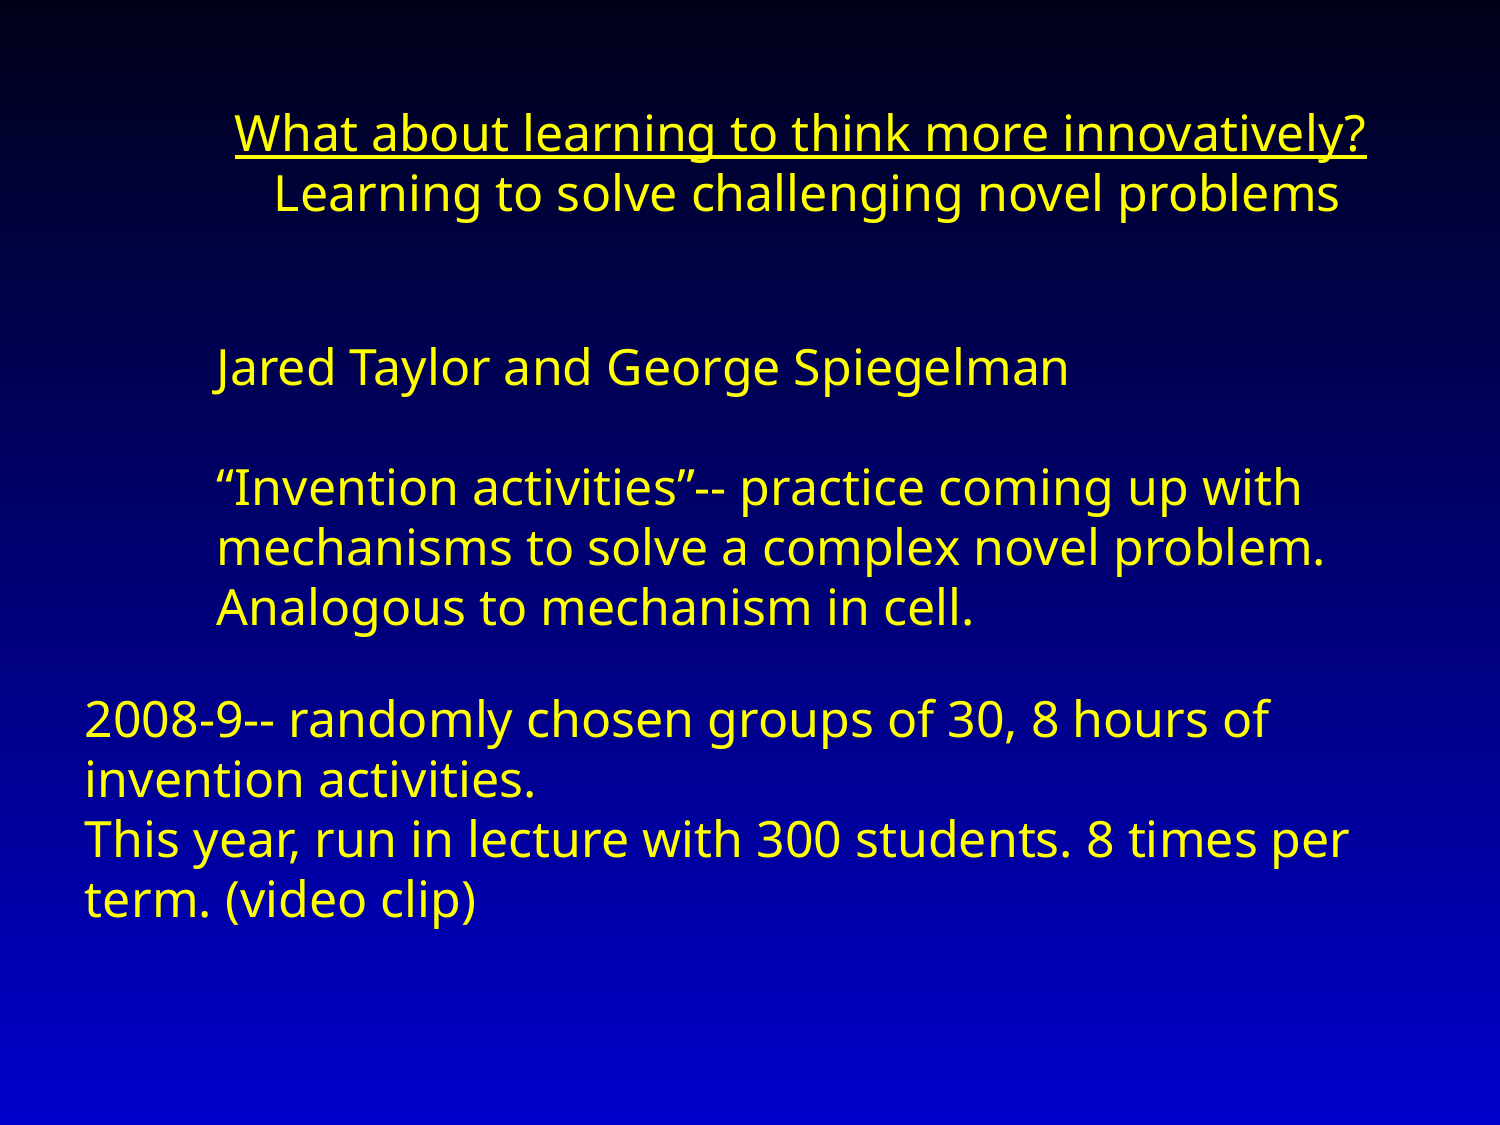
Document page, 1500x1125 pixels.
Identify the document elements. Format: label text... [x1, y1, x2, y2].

text_box What about learning to think more innovatively? Learning to solve challenging novel problems [207, 93, 1382, 229]
text_box Jared Taylor and George Spiegelman “Invention activities”-- practice coming up with mechanisms to solve a complex novel problem. Analogous to mechanism in cell. [201, 328, 1342, 643]
text_box 2008-9-- randomly chosen groups of 30, 8 hours of invention activities. This year, run in lecture with 300 students. 8 times per term. (video clip) [70, 679, 1465, 935]
